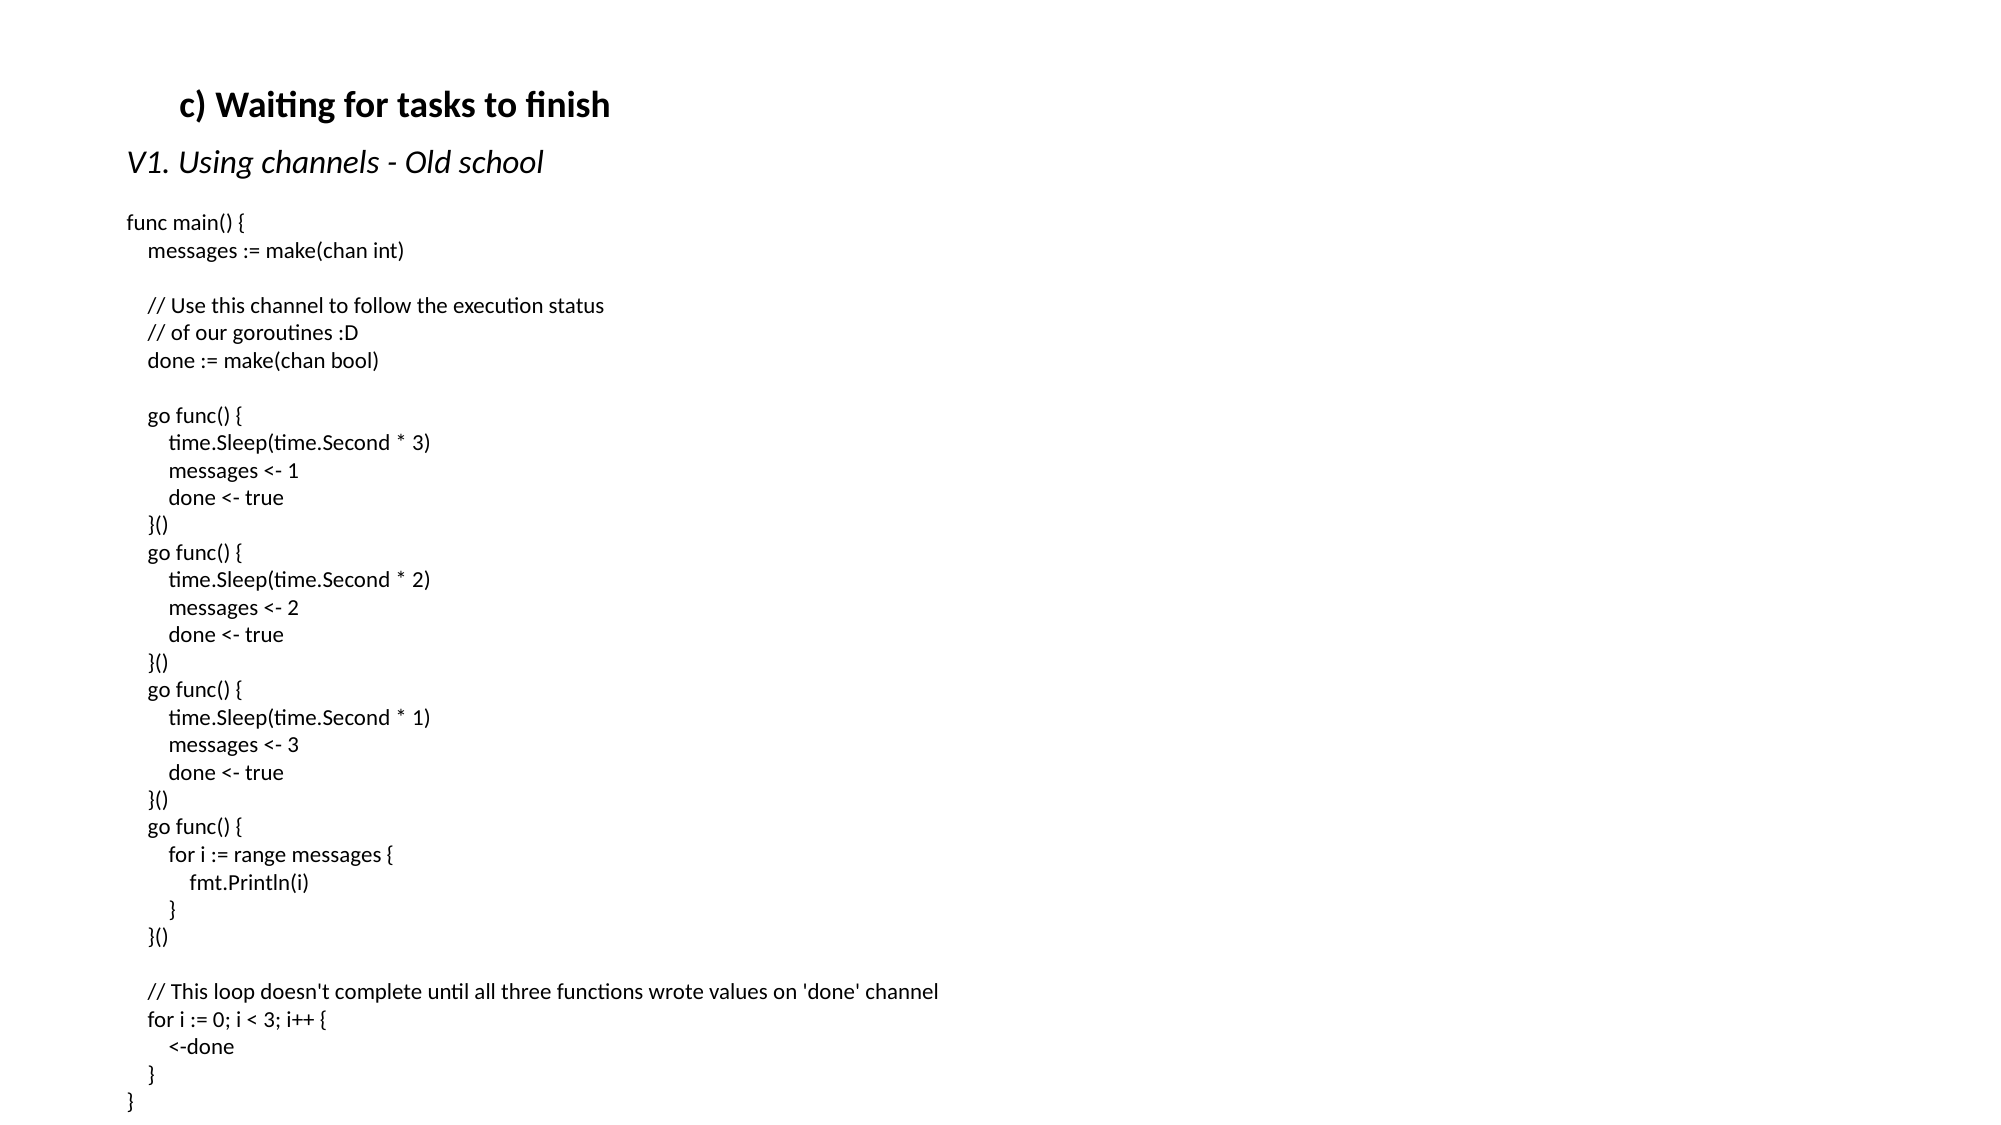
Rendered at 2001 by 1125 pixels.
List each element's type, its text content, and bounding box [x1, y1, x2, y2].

text_box c) Waiting for tasks to finish [164, 72, 627, 133]
text_box V1. Using channels - Old school func main() { messages := make(chan int) // Use this channel to follow the execution status // of our goroutines :D done := make(chan bool) go func() { time.Sleep(time.Second * 3) messages <- 1 done <- true }() go func() { time.Sleep(time.Second * 2) messages <- 2 done <- true }() go func() { time.Sleep(time.Second * 1) messages <- 3 done <- true }() go func() { for i := range messages { fmt.Println(i) } }() // This loop doesn't complete until all three functions wrote values on 'done' channel for i := 0; i < 3; i++ { <-done } } [111, 133, 1460, 1122]
